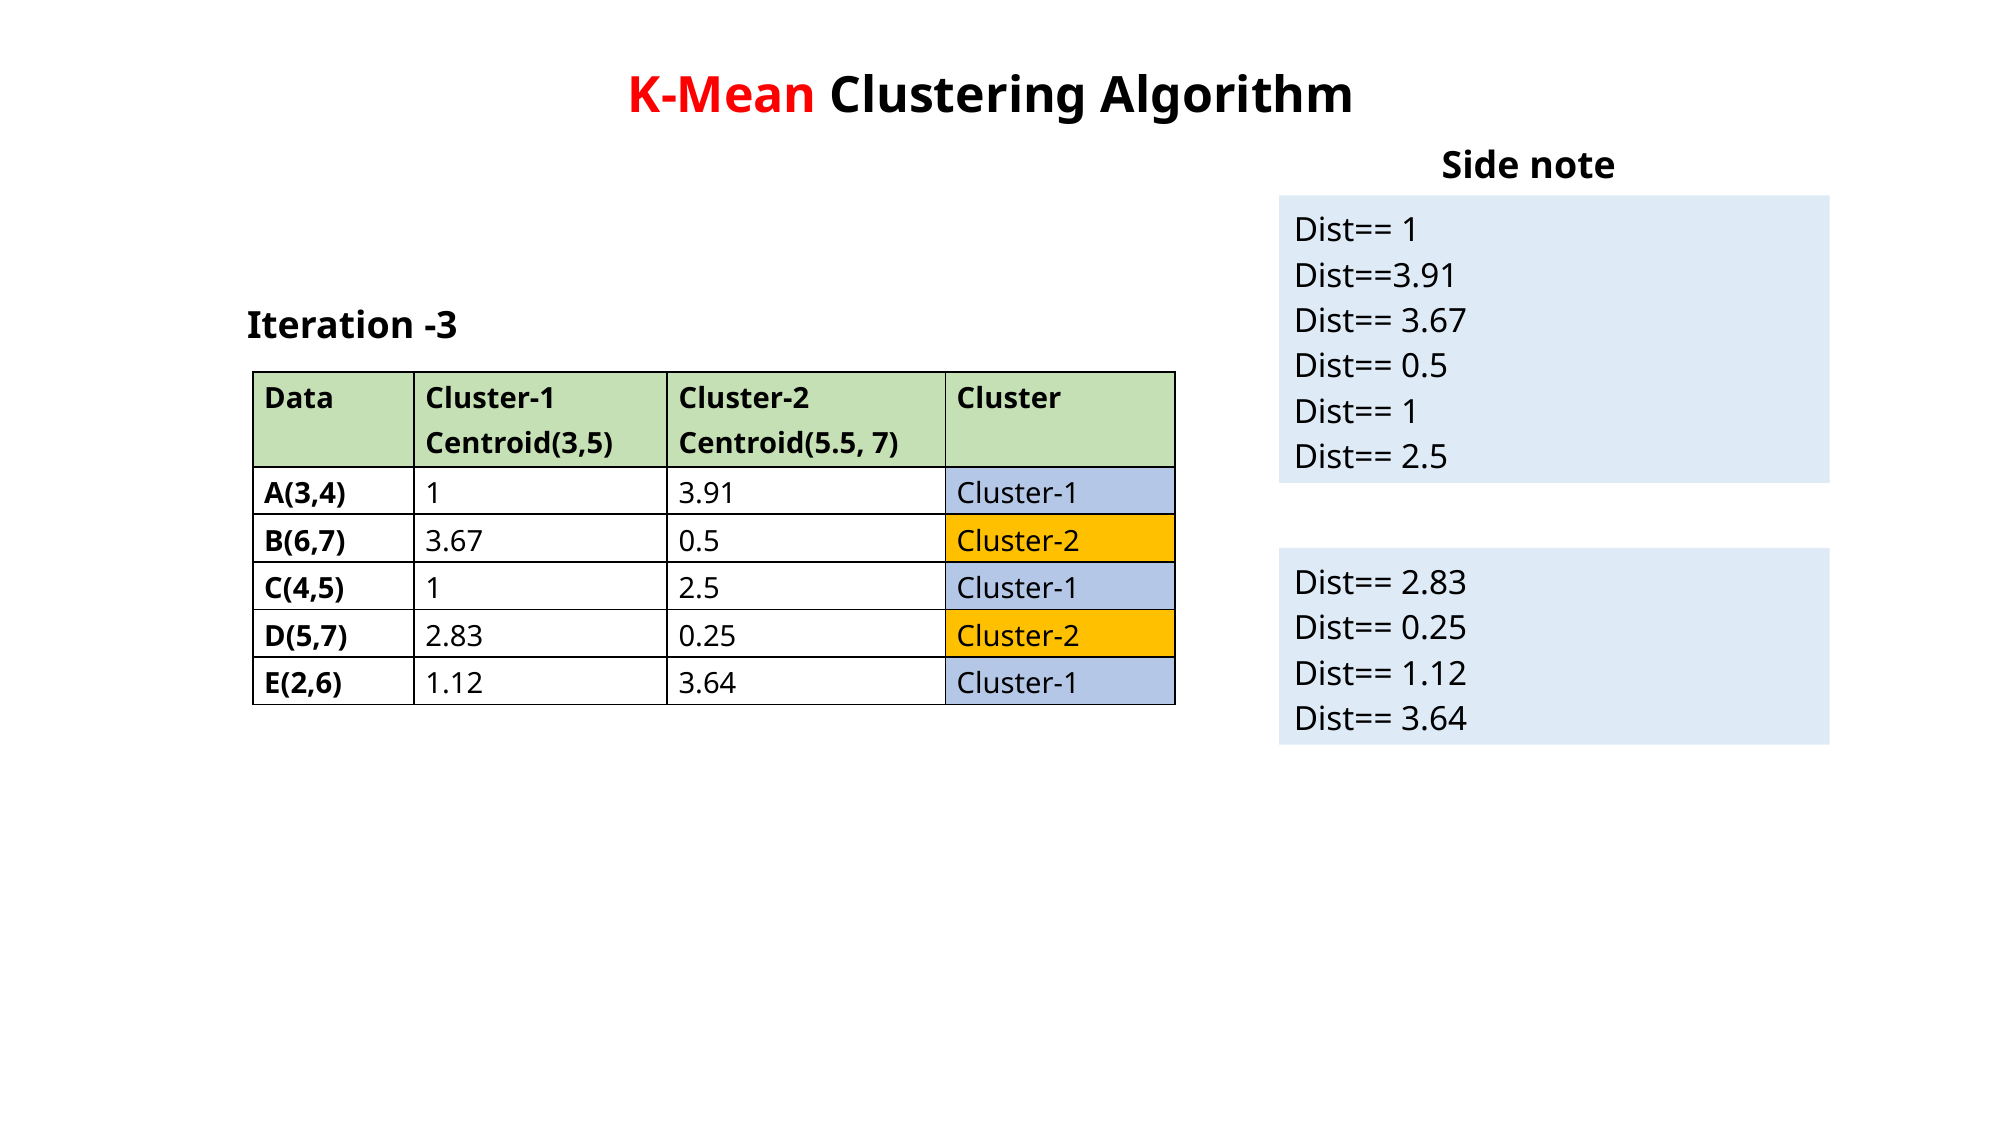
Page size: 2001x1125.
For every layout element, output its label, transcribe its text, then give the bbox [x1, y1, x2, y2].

table_cell D(5,7) [254, 610, 413, 656]
table_header Cluster-1 Centroid(3,5) [415, 373, 666, 466]
table_cell 3.67 [415, 515, 666, 561]
table_cell 0.5 [668, 515, 945, 561]
table_cell Cluster-2 [946, 610, 1174, 656]
table_cell 2.5 [668, 563, 945, 609]
table_cell 2.83 [415, 610, 666, 656]
table_header Data [254, 373, 413, 466]
text_box Side note [1426, 127, 1632, 194]
table_cell Cluster-1 [946, 563, 1174, 609]
table_cell 0.25 [668, 610, 945, 656]
text_box Dist== 1 Dist==3.91 Dist== 3.67 Dist== 0.5 Dist== 1 Dist== 2.5 [1279, 195, 1830, 483]
table_cell Cluster-2 [946, 515, 1174, 561]
table_header Cluster-2 Centroid(5.5, 7) [668, 373, 945, 466]
table_header Cluster [946, 373, 1174, 466]
table_cell A(3,4) [254, 468, 413, 513]
table_cell Cluster-1 [946, 468, 1174, 513]
table_cell 1.12 [415, 658, 666, 704]
table_cell E(2,6) [254, 658, 413, 704]
text_box K-Mean Clustering Algorithm [509, 46, 1487, 130]
table_cell 1 [415, 468, 666, 513]
table_cell 1 [415, 563, 666, 609]
table_cell B(6,7) [254, 515, 413, 561]
table_cell 3.91 [668, 468, 945, 513]
table_cell Cluster-1 [946, 658, 1174, 704]
table_cell 3.64 [668, 658, 945, 704]
table_cell C(4,5) [254, 563, 413, 609]
text_box Dist== 2.83 Dist== 0.25 Dist== 1.12 Dist== 3.64 [1279, 547, 1830, 745]
text_box Iteration -3 [232, 287, 474, 354]
